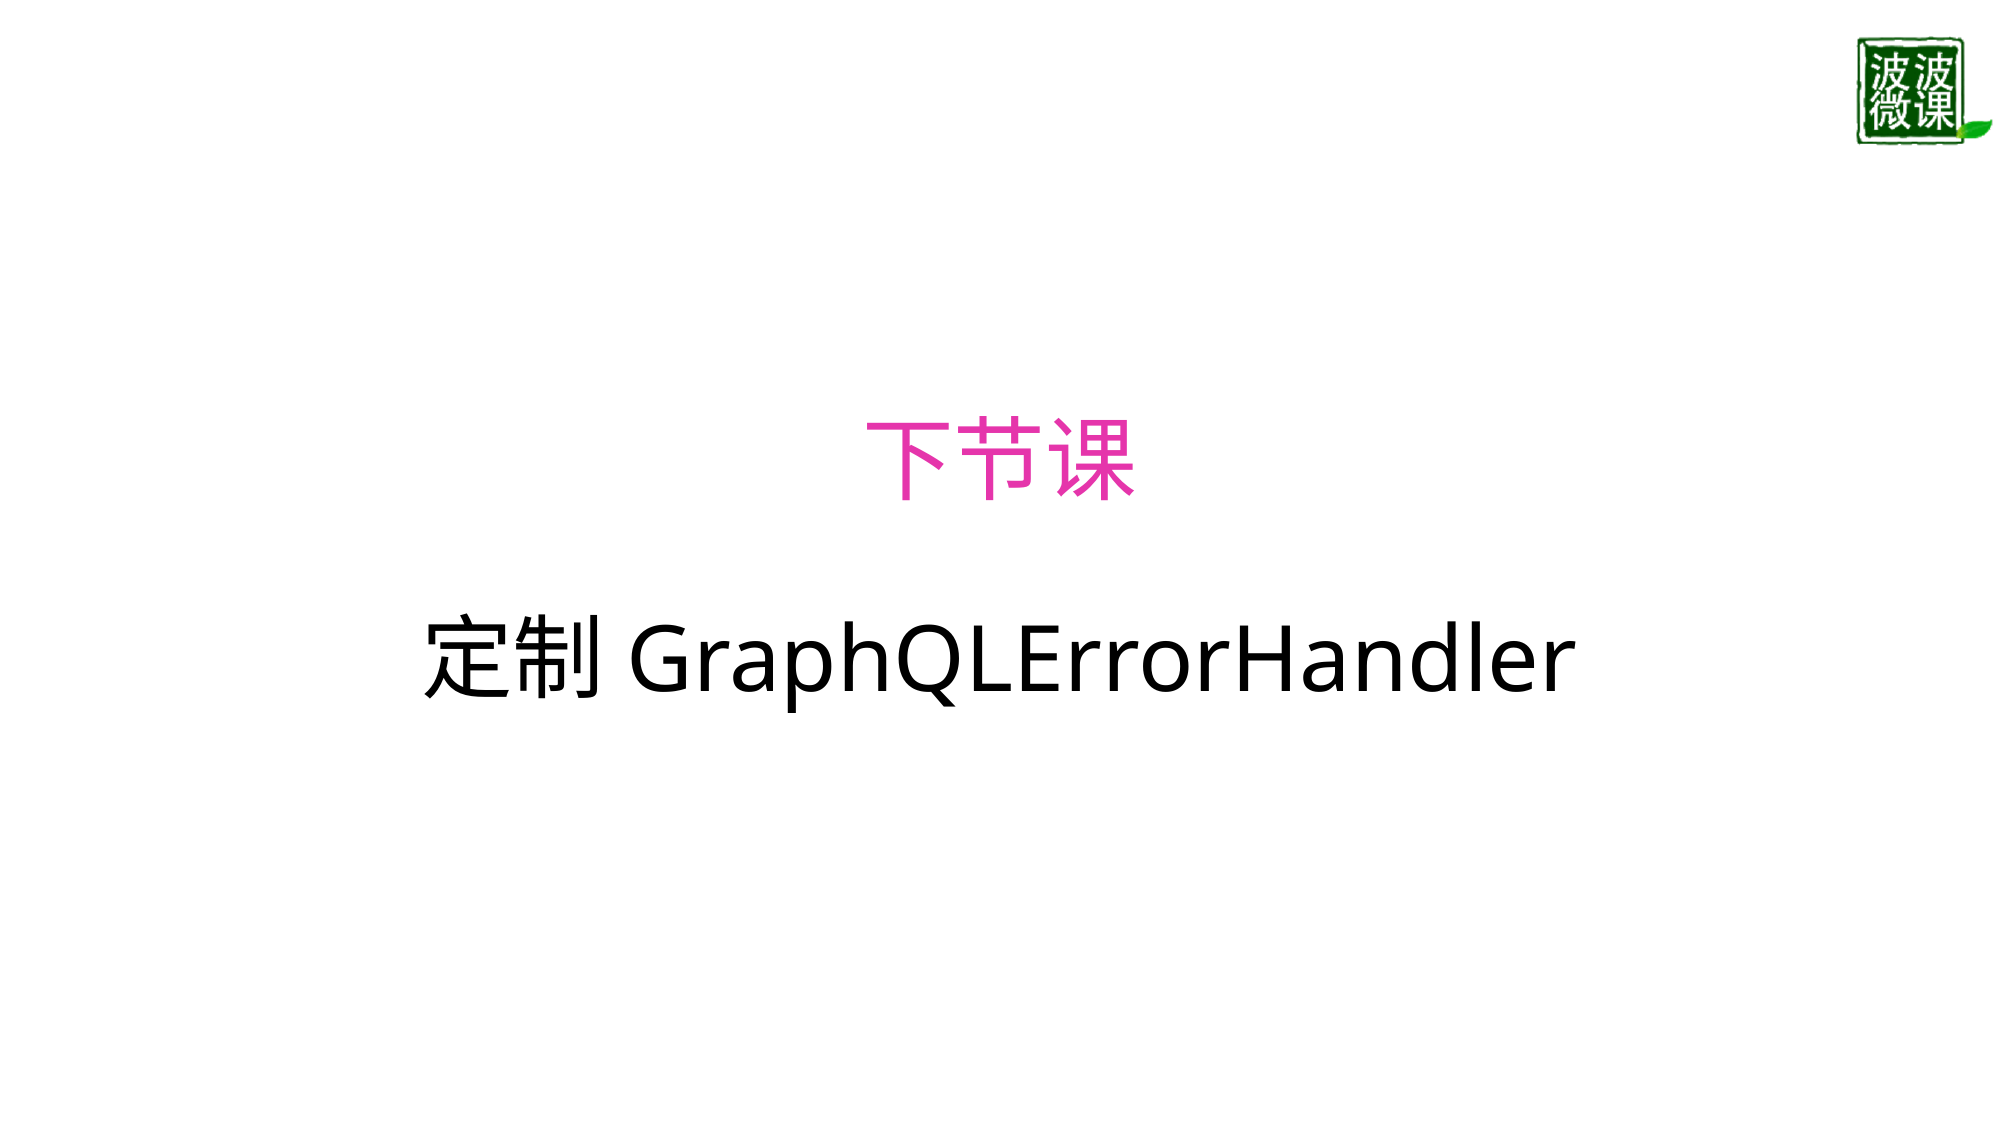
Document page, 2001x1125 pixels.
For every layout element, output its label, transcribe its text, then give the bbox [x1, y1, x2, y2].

picture [1854, 22, 1993, 161]
title 下节课 定制GraphQLErrorHandler [158, 358, 1842, 767]
